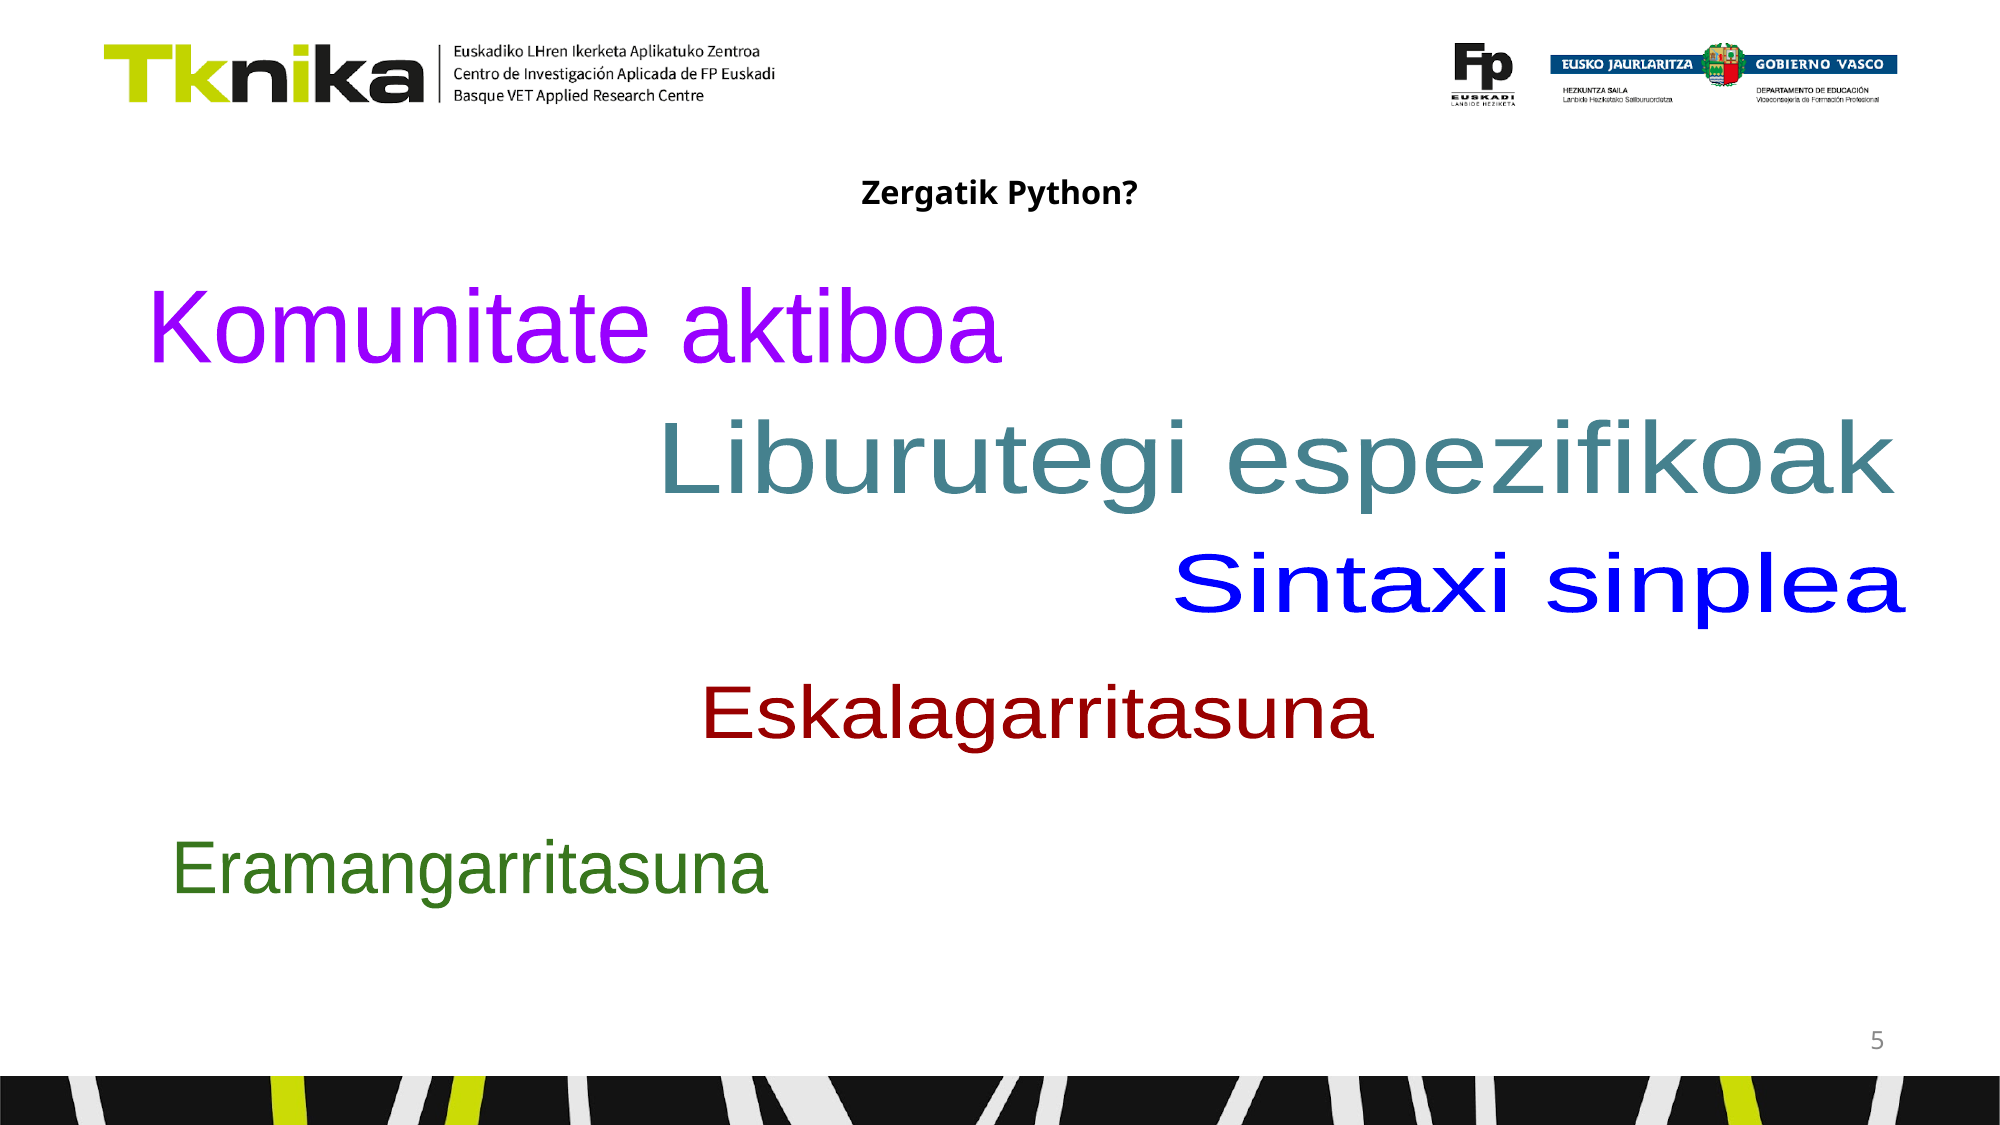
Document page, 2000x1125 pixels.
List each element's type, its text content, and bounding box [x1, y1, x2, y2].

slide_number 5 [1433, 1011, 1900, 1072]
picture [102, 42, 1898, 106]
picture [0, 1076, 2000, 1125]
title Zergatik Python? [99, 125, 1900, 220]
